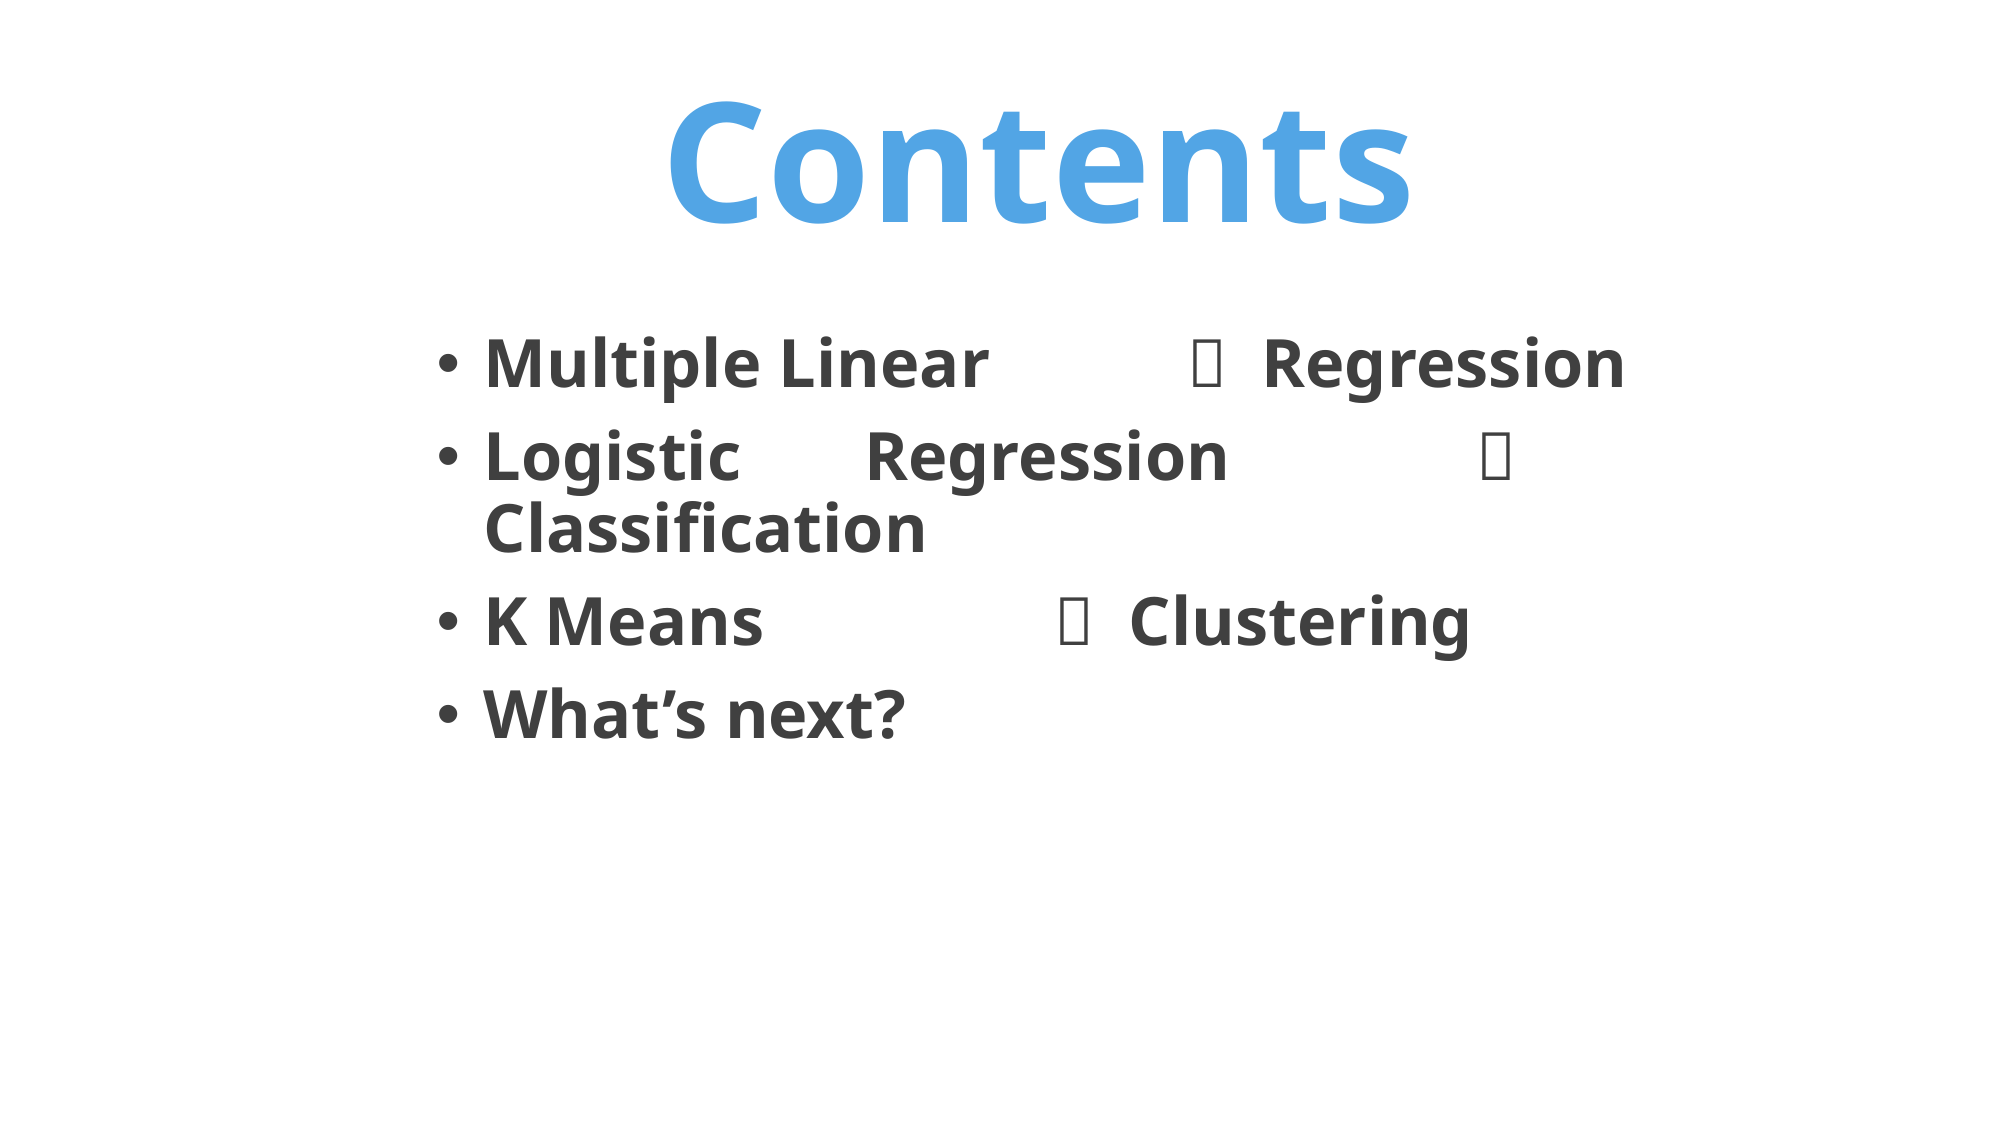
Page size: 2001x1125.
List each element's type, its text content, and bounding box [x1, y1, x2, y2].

list Multiple Linear  Regression Logistic Regression  Classification K Means  Clustering What’s next? [421, 322, 1655, 1037]
title Contents [277, 59, 1799, 278]
